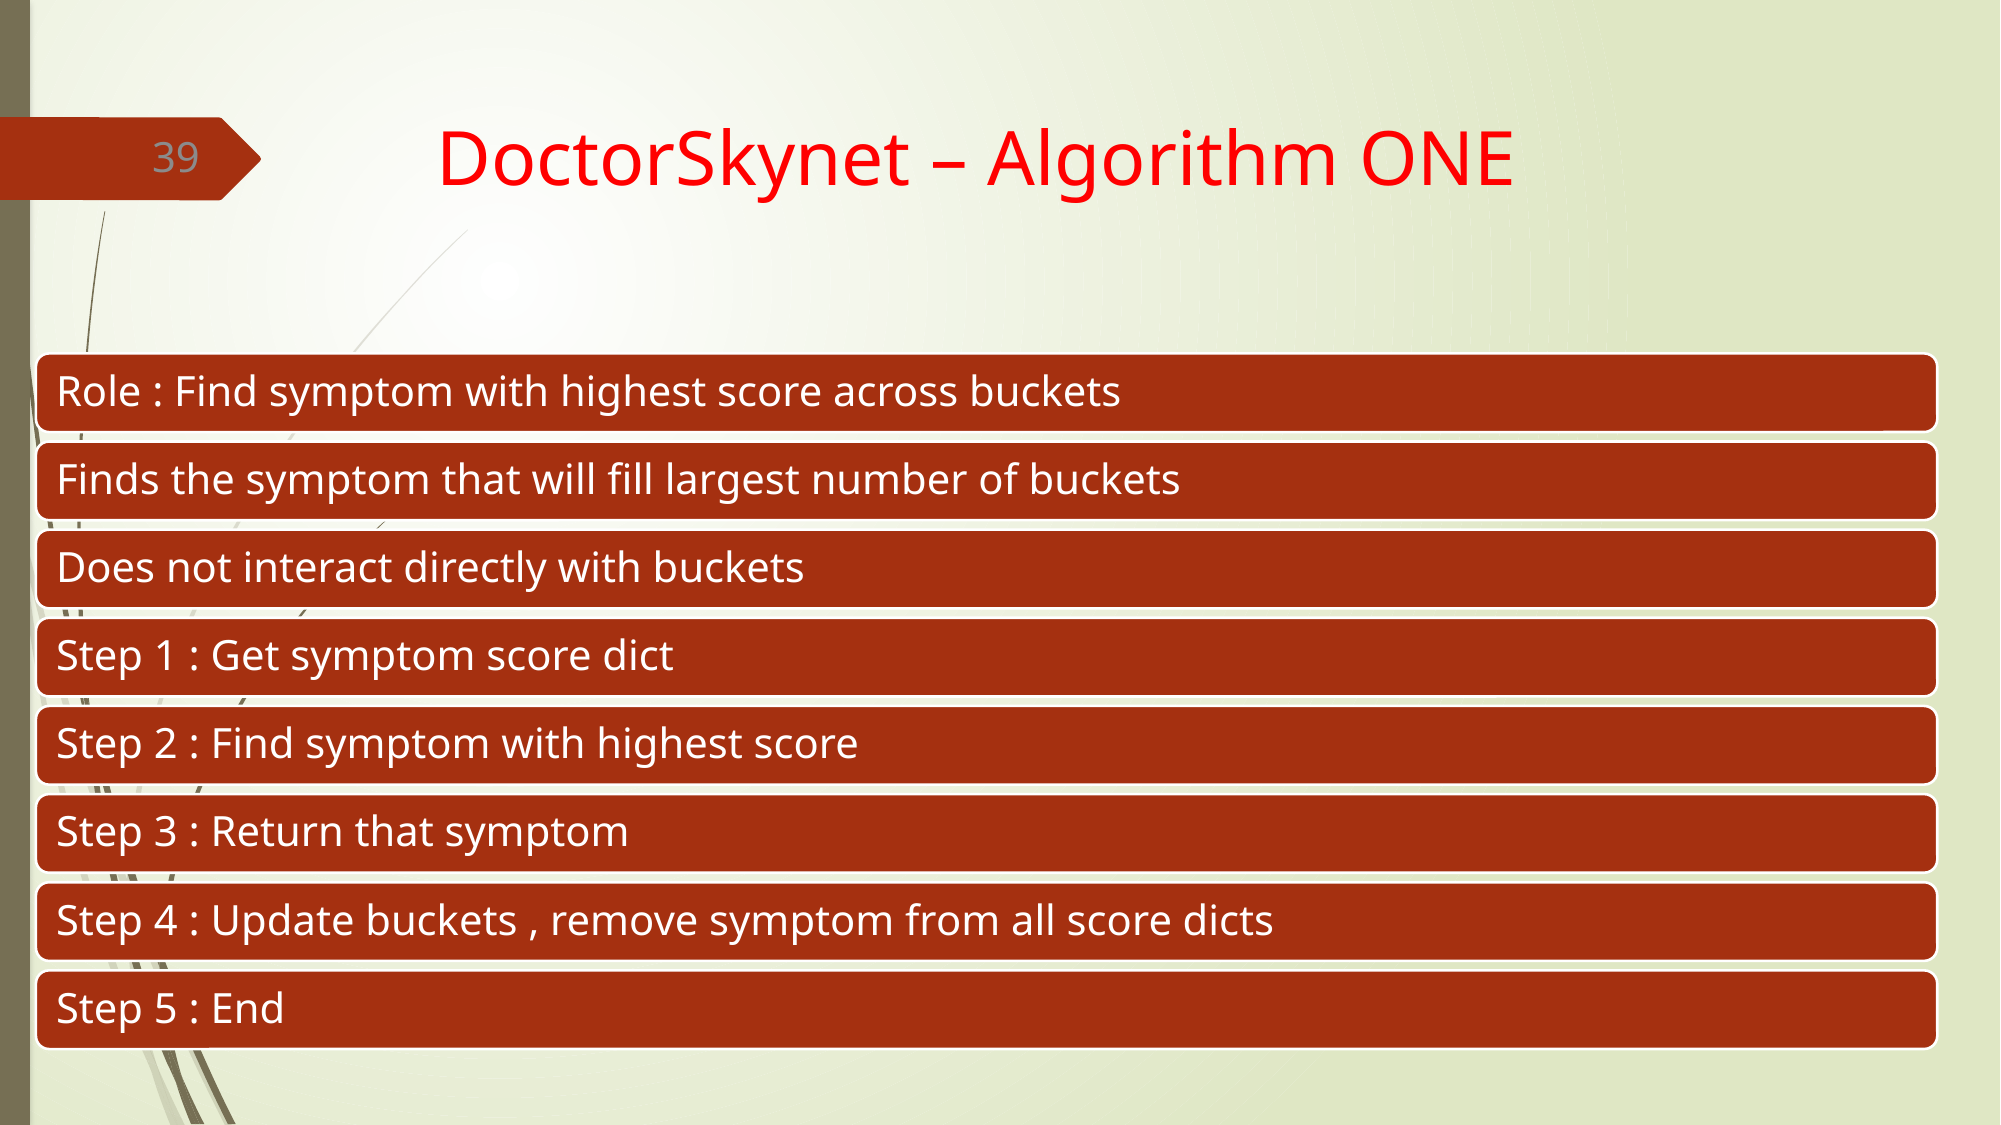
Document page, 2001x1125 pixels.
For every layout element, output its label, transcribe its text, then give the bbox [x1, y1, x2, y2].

title DoctorSkynet – Algorithm ONE [386, 102, 1587, 294]
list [35, 349, 1938, 1053]
slide_number 39 [87, 129, 216, 190]
